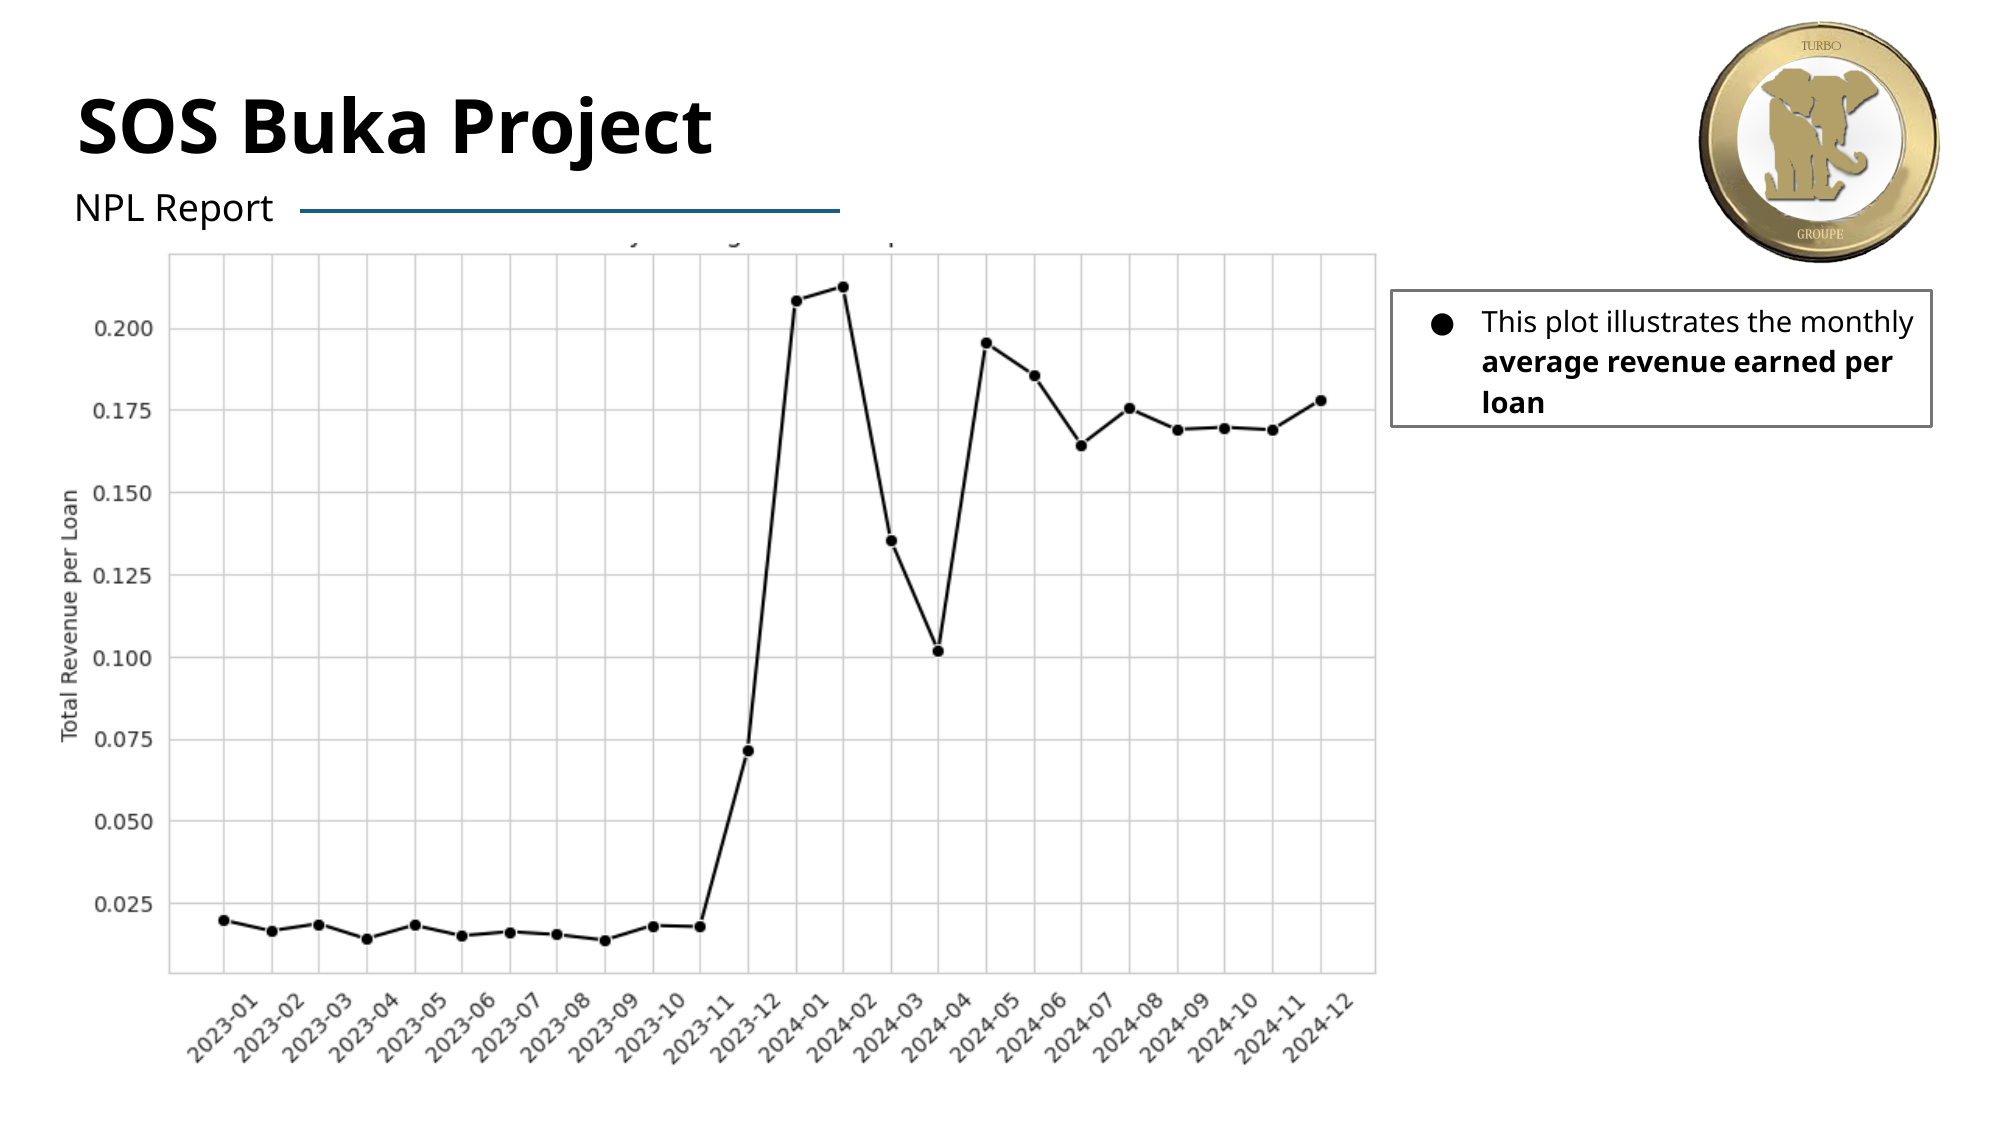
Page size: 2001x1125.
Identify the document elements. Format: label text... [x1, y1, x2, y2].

text_box This plot illustrates the monthly average revenue earned per loan [1394, 290, 1932, 427]
text_box NPL Report [46, 189, 1103, 243]
text_box SOS Buka Project [62, 3, 1550, 178]
picture [1662, 21, 1970, 271]
picture [46, 243, 1389, 1075]
